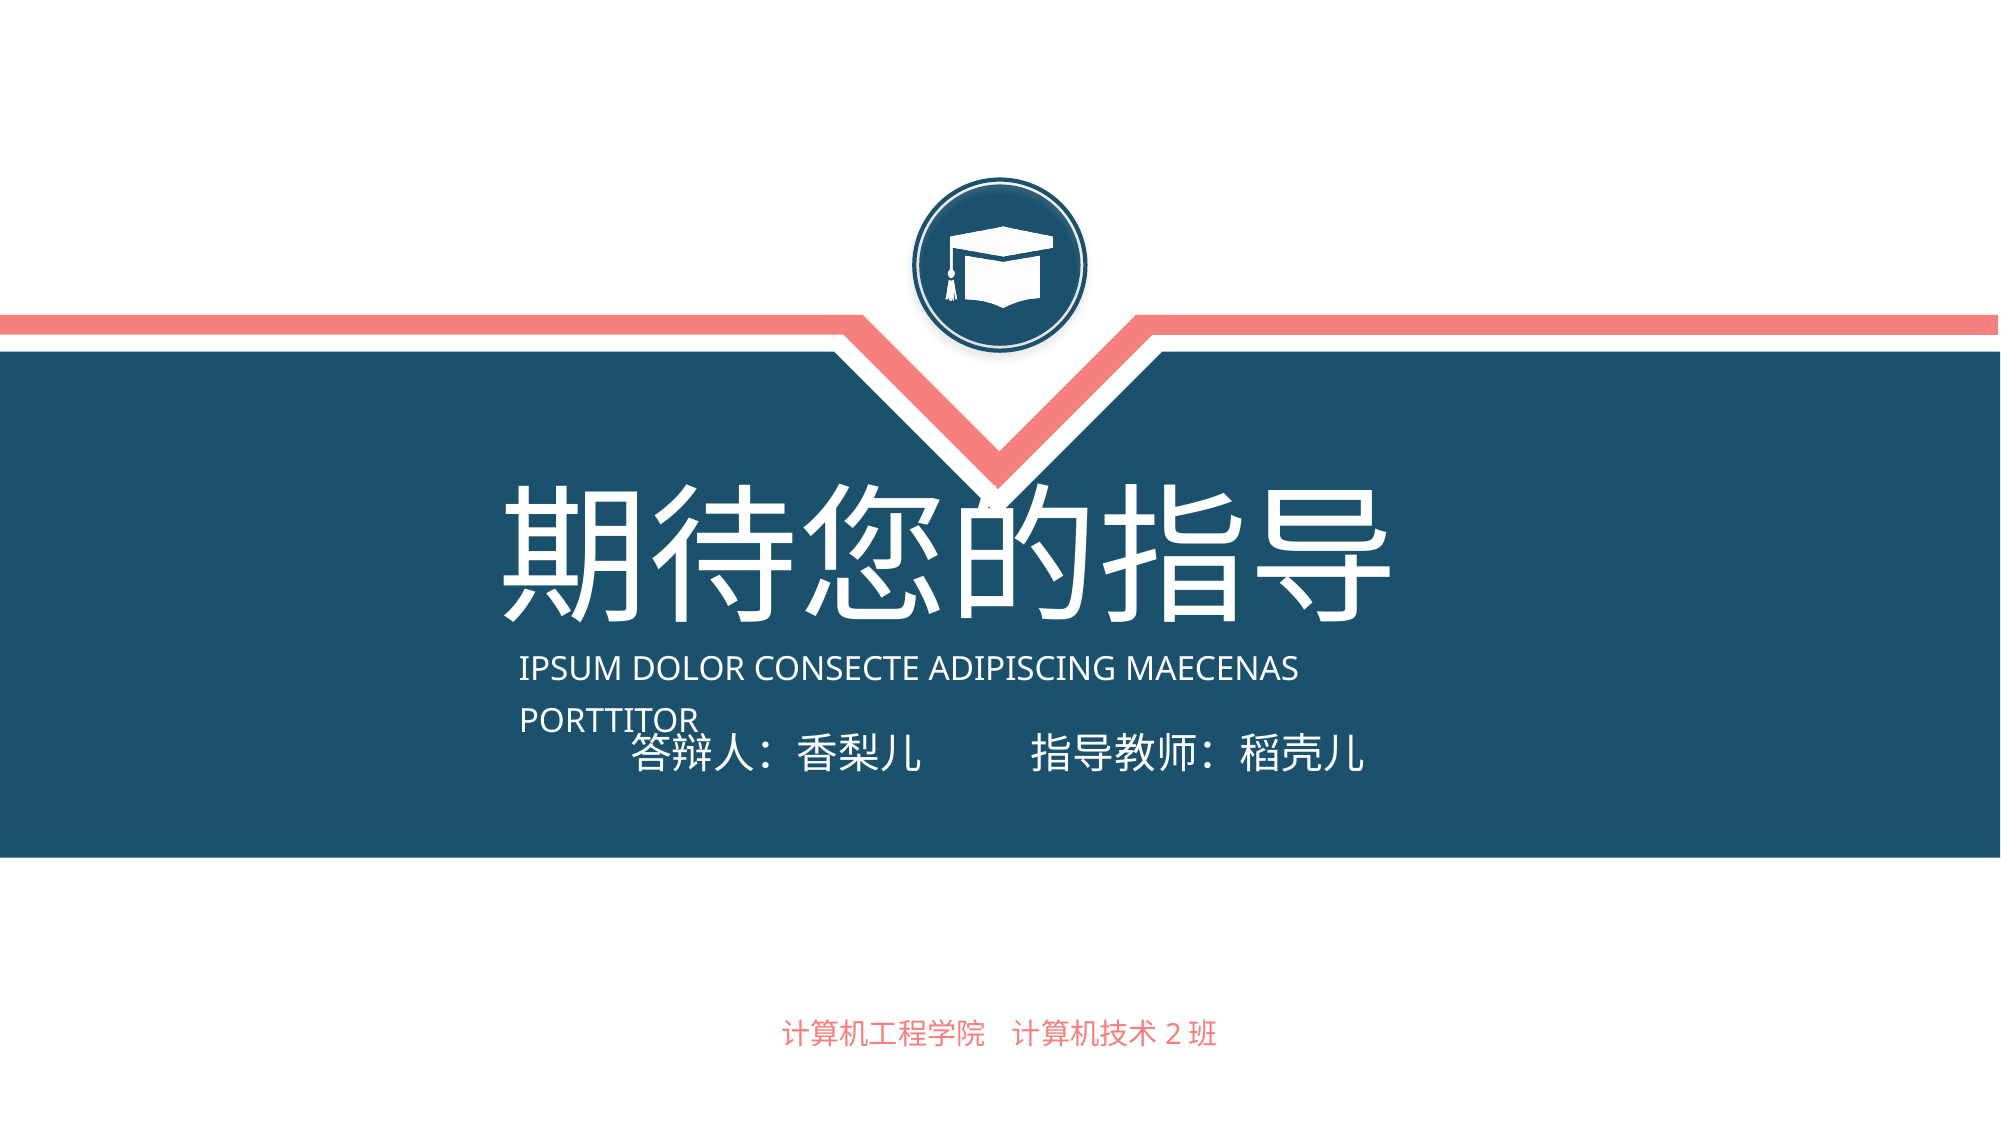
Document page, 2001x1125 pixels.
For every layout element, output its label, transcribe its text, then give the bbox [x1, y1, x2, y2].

text_box 答辩人：香梨儿 [592, 719, 960, 785]
text_box 计算机工程学院 计算机技术2班 [722, 1008, 1277, 1058]
text_box 指导教师：稻壳儿 [1014, 719, 1382, 785]
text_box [914, 179, 1086, 351]
text_box IPSUM DOLOR CONSECTE ADIPISCING MAECENAS PORTTITOR [504, 628, 1496, 747]
text_box 期待您的指导 [483, 452, 1517, 648]
